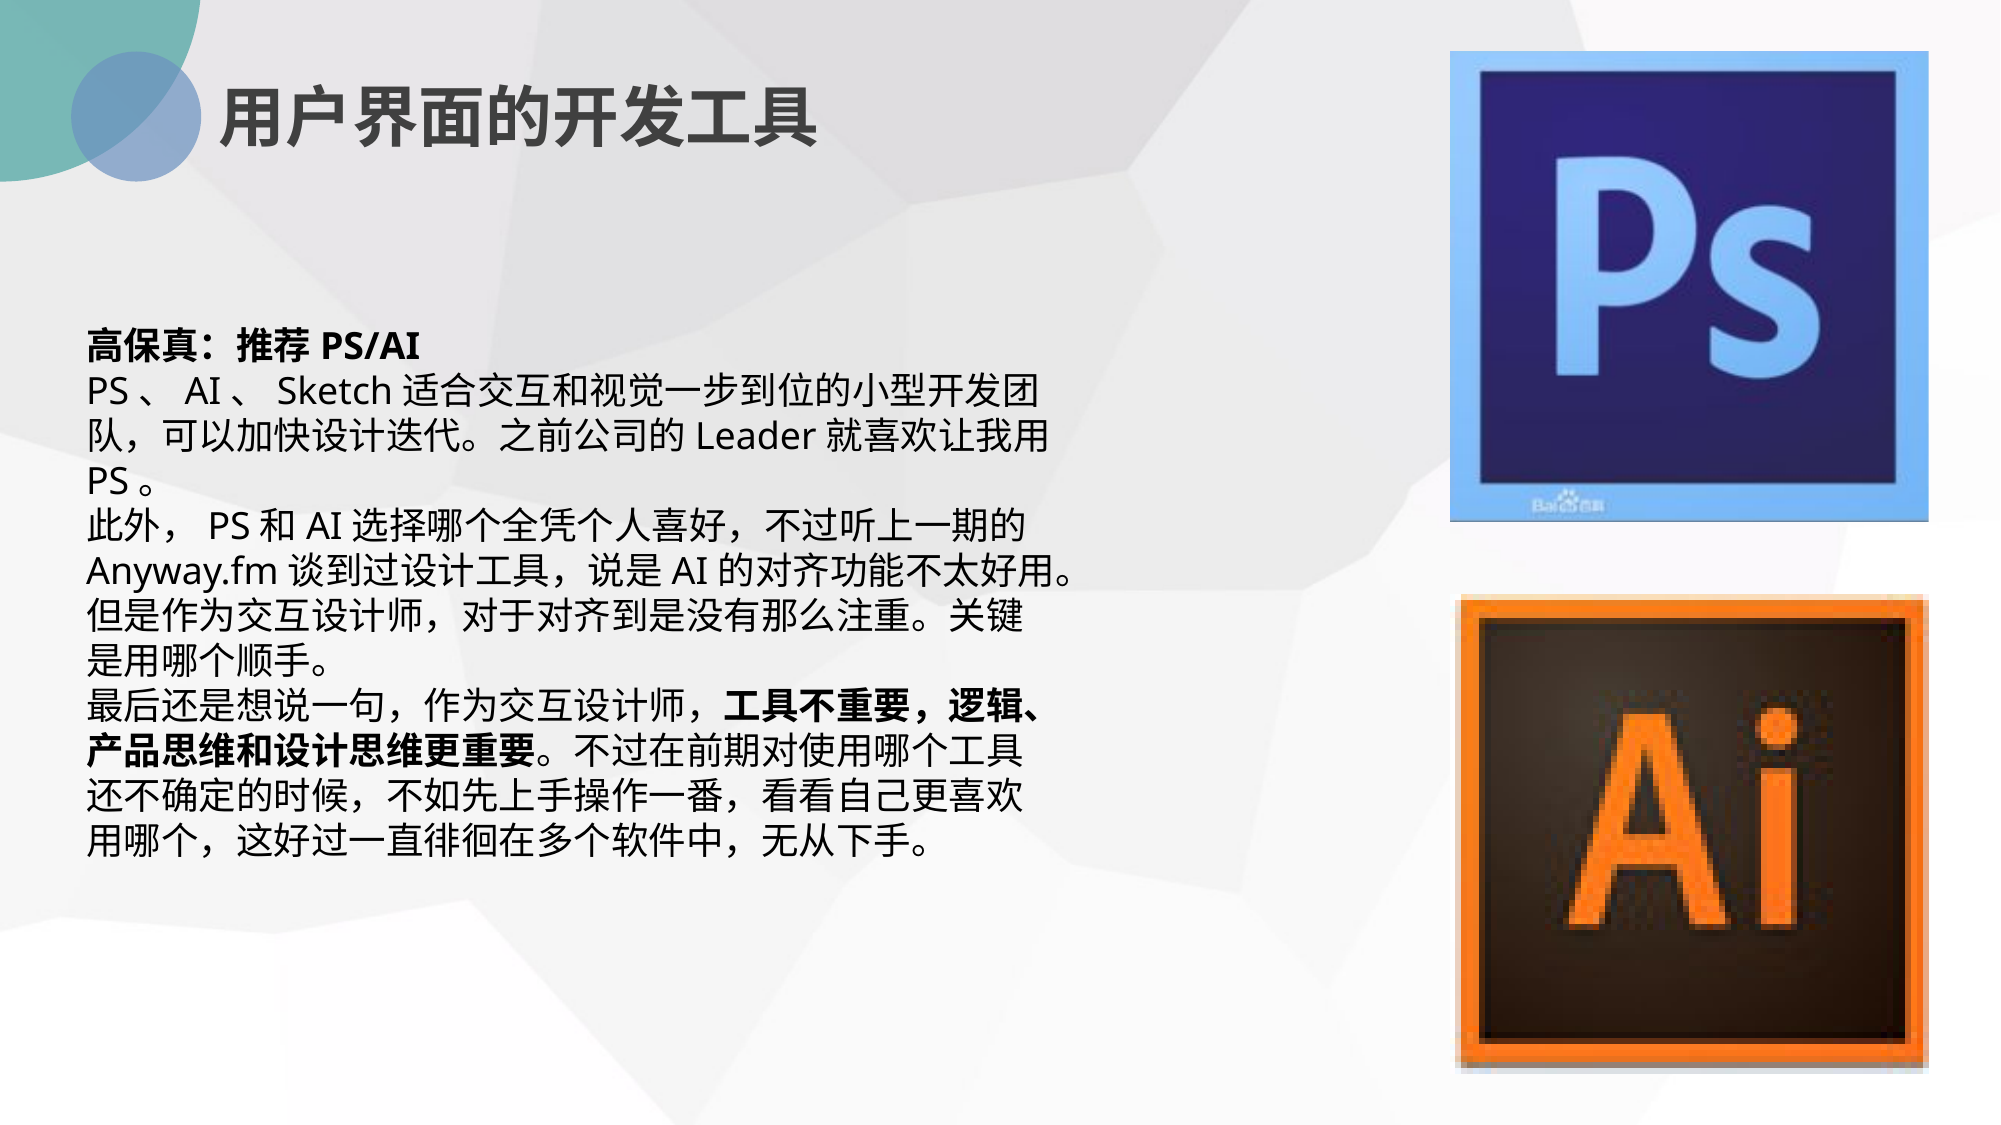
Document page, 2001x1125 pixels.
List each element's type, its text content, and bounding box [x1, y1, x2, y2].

text_box [70, 50, 203, 183]
text_box 高保真：推荐PS/AI PS、AI、Sketch适合交互和视觉一步到位的小型开发团队，可以加快设计迭代。之前公司的Leader就喜欢让我用PS。 此外，PS和AI选择哪个全凭个人喜好，不过听上一期的Anyway.fm谈到过设计工具，说是AI的对齐功能不太好用。但是作为交互设计师，对于对齐到是没有那么注重。关键是用哪个顺手。 最后还是想说一句，作为交互设计师，工具不重要，逻辑、产品思维和设计思维更重要。不过在前期对使用哪个工具还不确定的时候，不如先上手操作一番，看看自己更喜欢用哪个，这好过一直徘徊在多个软件中，无从下手。 [71, 314, 1072, 915]
picture [0, 0, 2001, 1125]
text_box [0, 0, 202, 183]
text_box 用户界面的开发工具 [204, 67, 835, 162]
